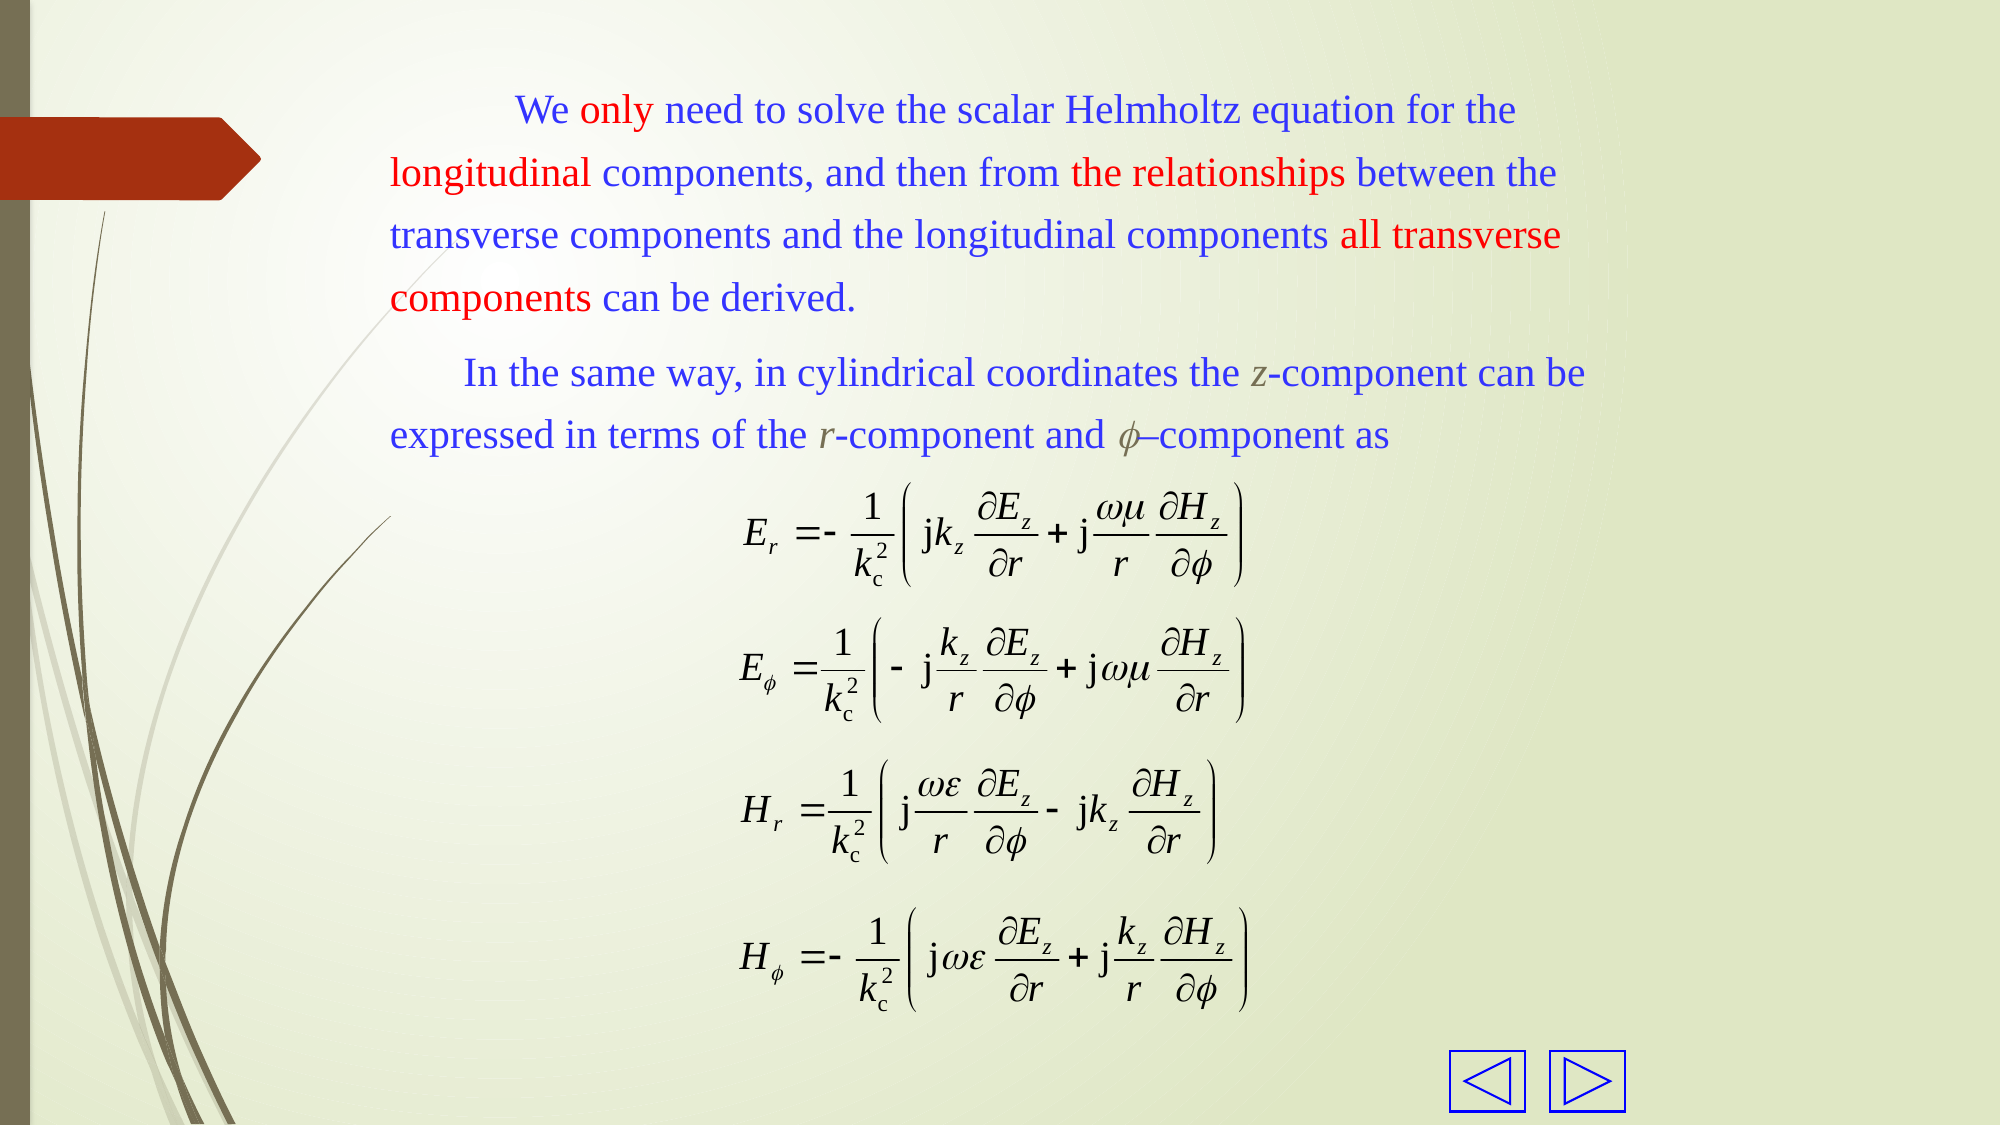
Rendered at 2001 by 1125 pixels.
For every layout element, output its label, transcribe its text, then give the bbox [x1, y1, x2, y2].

text_box We only need to solve the scalar Helmholtz equation for the longitudinal components, and then from the relationships between the transverse components and the longitudinal components all transverse components can be derived. [374, 62, 1663, 328]
text_box [1549, 1050, 1625, 1112]
text_box [1449, 1050, 1525, 1112]
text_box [732, 474, 1260, 1021]
text_box In the same way, in cylindrical coordinates the z-component can be expressed in terms of the r-component and –component as [375, 324, 1625, 465]
